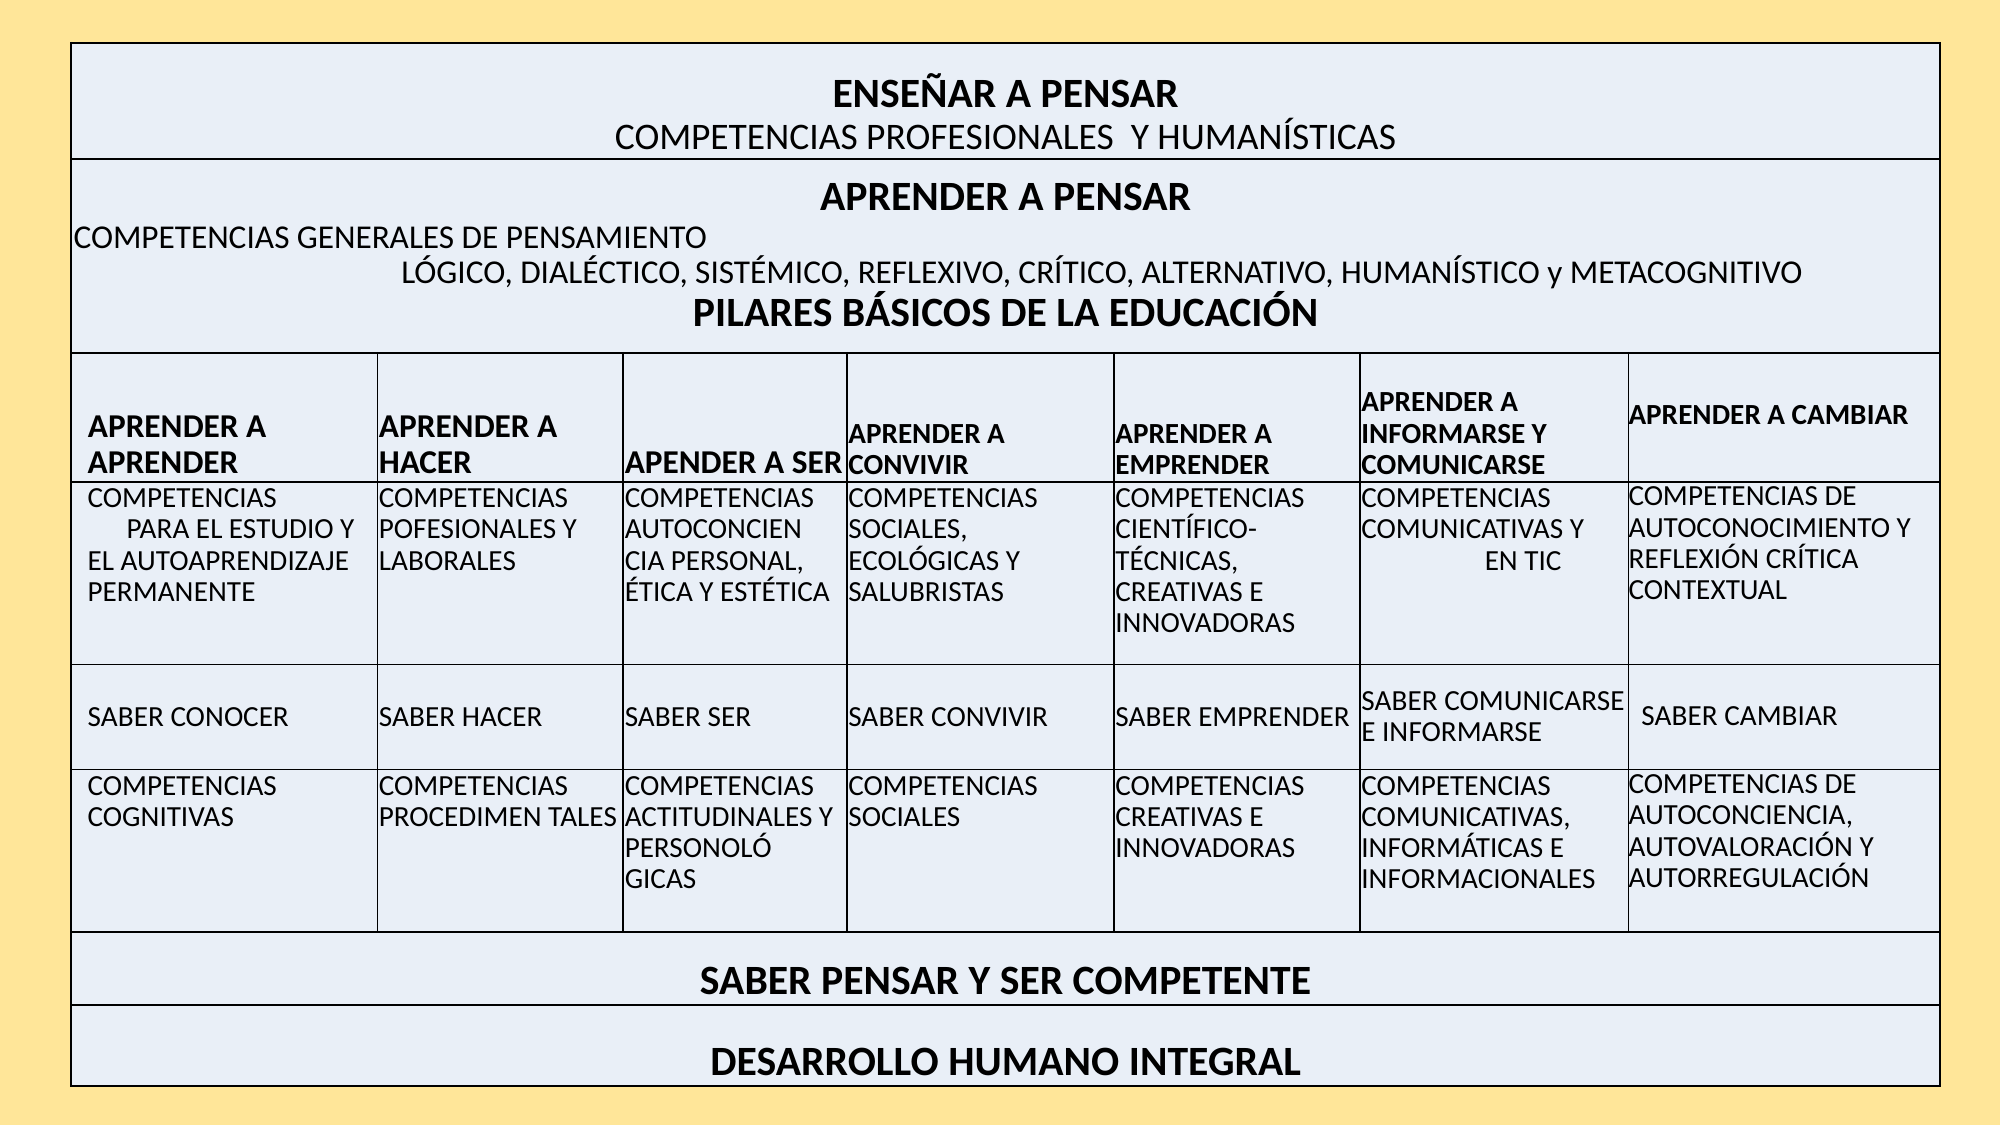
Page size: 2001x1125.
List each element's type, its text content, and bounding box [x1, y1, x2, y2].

table_cell SABER PENSAR Y SER COMPETENTE [72, 933, 1939, 1004]
table_cell COMPETENCIAS CREATIVAS E INNOVADORAS [1115, 770, 1359, 931]
table_cell APRENDER A CAMBIAR [1629, 354, 1939, 481]
table_cell COMPETENCIAS CIENTÍFICO-TÉCNICAS, CREATIVAS E INNOVADORAS [1115, 483, 1359, 664]
table_cell COMPETENCIAS COMUNICATIVAS, INFORMÁTICAS E INFORMACIONALES [1361, 770, 1628, 931]
table_cell APRENDER A EMPRENDER [1115, 354, 1359, 481]
table_cell APRENDER A CONVIVIR [848, 354, 1113, 481]
table_cell COMPETENCIAS PARA EL ESTUDIO Y EL AUTOAPRENDIZAJE PERMANENTE [72, 483, 377, 664]
table_cell COMPETENCIAS AUTOCONCIEN CIA PERSONAL, ÉTICA Y ESTÉTICA [624, 483, 846, 664]
table_cell APRENDER A APRENDER [72, 354, 377, 481]
table_cell SABER HACER [378, 665, 622, 769]
table_cell COMPETENCIAS PROCEDIMEN TALES [378, 770, 622, 931]
table_cell COMPETENCIAS POFESIONALES Y LABORALES [378, 483, 622, 664]
table_cell APRENDER A INFORMARSE Y COMUNICARSE [1361, 354, 1628, 481]
table_cell SABER EMPRENDER [1115, 665, 1359, 769]
table_header ENSEÑAR A PENSAR COMPETENCIAS PROFESIONALES Y HUMANÍSTICAS [72, 44, 1939, 158]
table_cell DESARROLLO HUMANO INTEGRAL [72, 1006, 1939, 1085]
table_cell COMPETENCIAS SOCIALES, ECOLÓGICAS Y SALUBRISTAS [848, 483, 1113, 664]
table_cell SABER CAMBIAR [1629, 665, 1939, 769]
table_cell SABER COMUNICARSE E INFORMARSE [1361, 665, 1628, 769]
table_cell APRENDER A HACER [378, 354, 622, 481]
table_cell COMPETENCIAS COGNITIVAS [72, 770, 377, 931]
table_cell COMPETENCIAS COMUNICATIVAS Y EN TIC [1361, 483, 1628, 664]
table_cell COMPETENCIAS ACTITUDINALES Y PERSONOLÓ GICAS [624, 770, 846, 931]
table_cell SABER CONOCER [72, 665, 377, 769]
table_cell COMPETENCIAS DE AUTOCONOCIMIENTO Y REFLEXIÓN CRÍTICA CONTEXTUAL [1629, 483, 1939, 664]
table_cell SABER CONVIVIR [848, 665, 1113, 769]
table_cell APENDER A SER [624, 354, 846, 481]
table_cell COMPETENCIAS DE AUTOCONCIENCIA, AUTOVALORACIÓN Y AUTORREGULACIÓN [1629, 770, 1939, 931]
table_cell COMPETENCIAS SOCIALES [848, 770, 1113, 931]
table_cell SABER SER [624, 665, 846, 769]
table_cell APRENDER A PENSAR COMPETENCIAS GENERALES DE PENSAMIENTO LÓGICO, DIALÉCTICO, SISTÉMICO, REFLEXIVO, CRÍTICO, ALTERNATIVO, HUMANÍSTICO y METACOGNITIVO PILARES BÁSICOS DE LA EDUCACIÓN [72, 160, 1939, 352]
